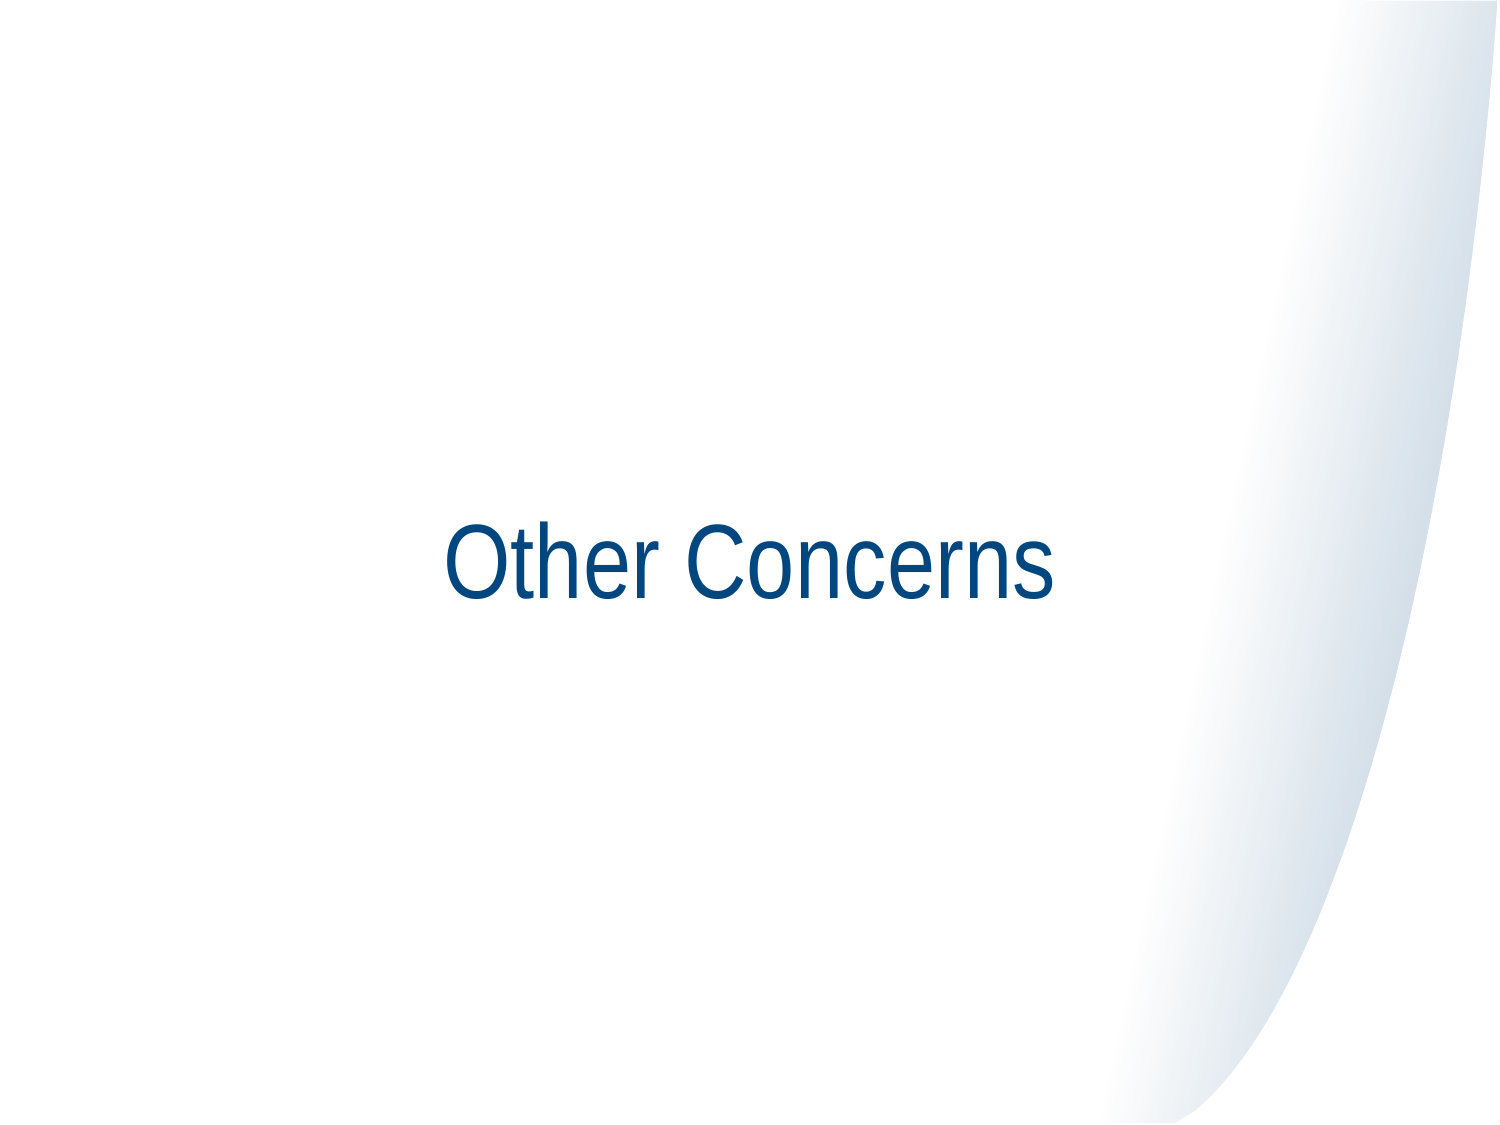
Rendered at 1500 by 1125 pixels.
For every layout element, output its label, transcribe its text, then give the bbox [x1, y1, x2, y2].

list Other Concerns [103, 494, 1397, 631]
